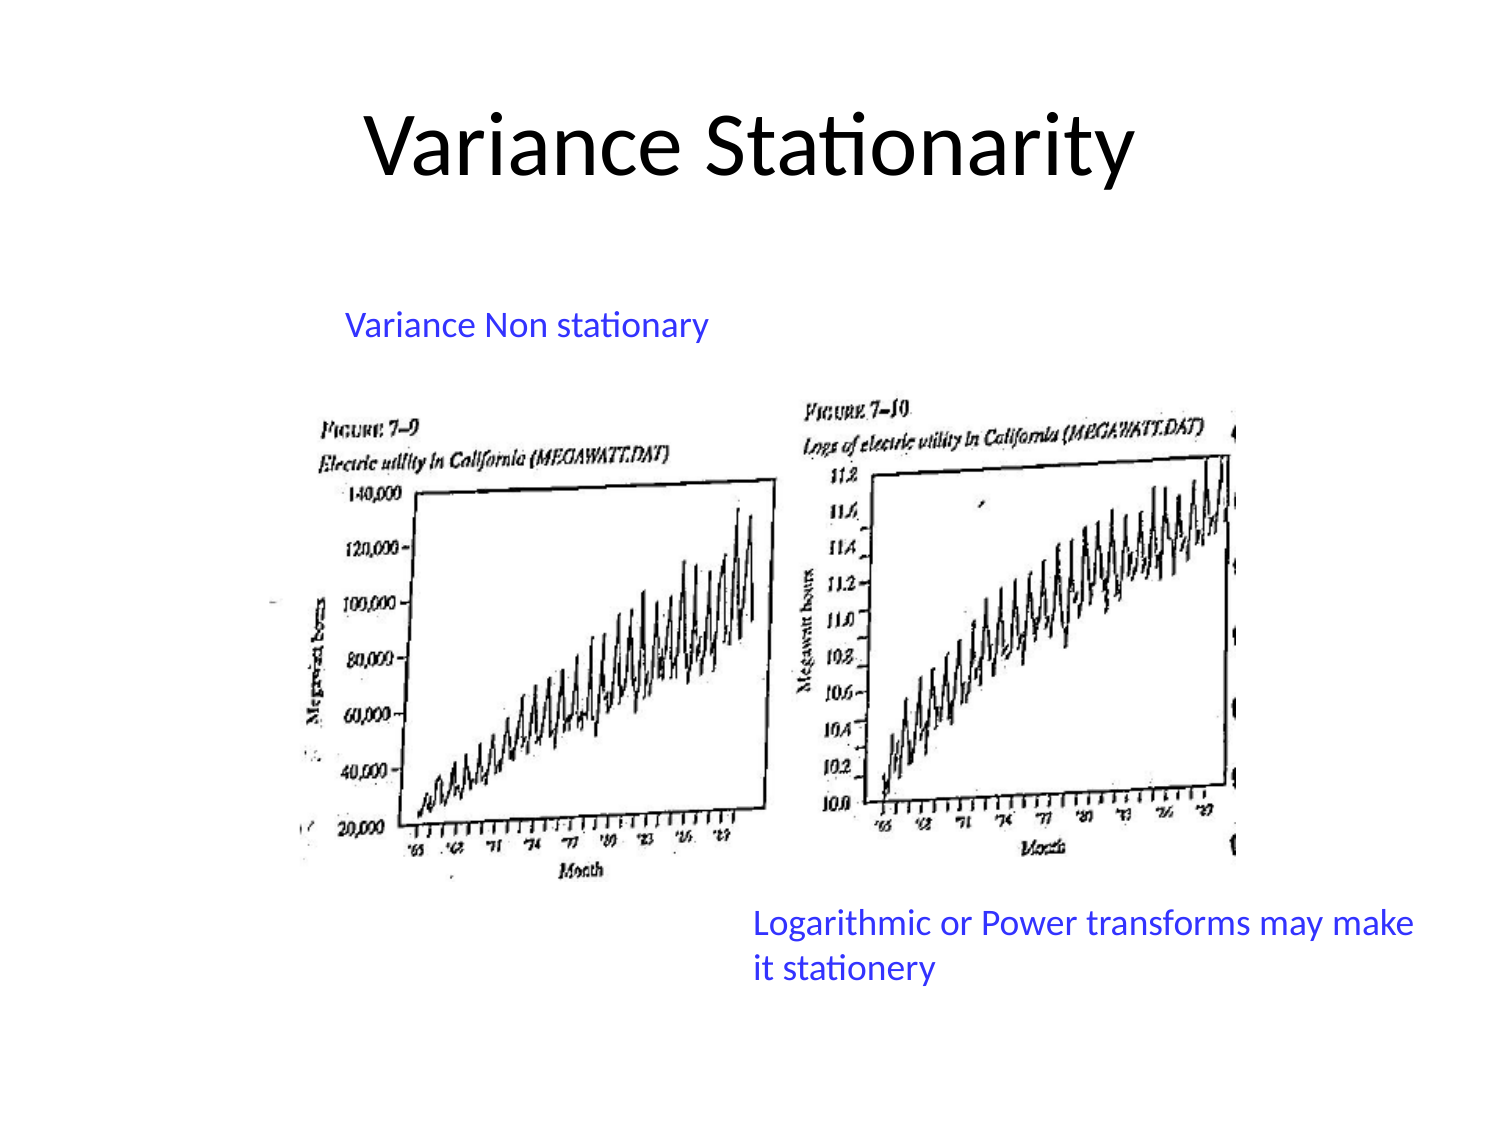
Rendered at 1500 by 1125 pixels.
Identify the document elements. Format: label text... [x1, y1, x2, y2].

title Variance Stationarity [75, 45, 1425, 233]
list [269, 386, 1236, 883]
text_box Logarithmic or Power transforms may make it stationery [738, 890, 1454, 996]
text_box Variance Non stationary [330, 292, 725, 353]
